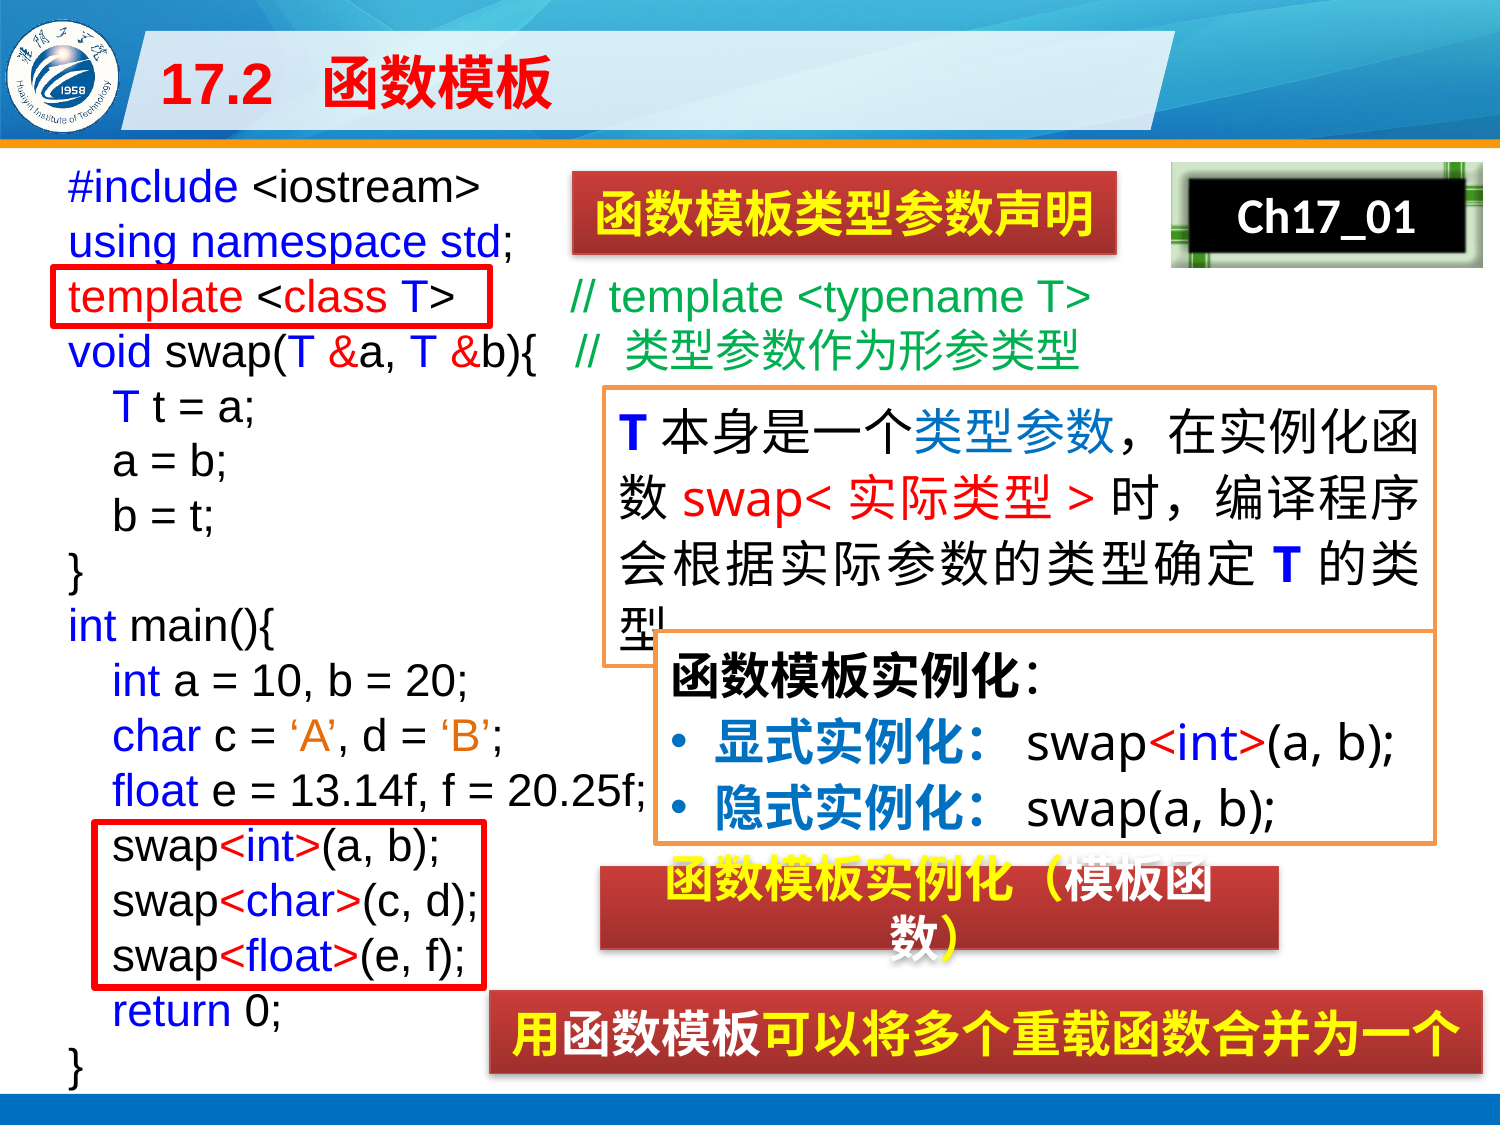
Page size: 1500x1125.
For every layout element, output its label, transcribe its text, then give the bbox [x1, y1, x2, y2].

list #include <iostream> using namespace std; template <class T> // template <typename T> void swap(T &a, T &b){ // 类型参数作为形参类型 T t = a; a = b; b = t; } int main(){ int a = 10, b = 20; char c = ‘A’, d = ‘B’; float e = 13.14f, f = 20.25f; swap<int>(a, b); swap<char>(c, d); swap<float>(e, f); return 0; } [53, 149, 1447, 1114]
title 17.2 函数模板 [145, 39, 1176, 123]
text_box 函数模板实例化： 显式实例化：swap<int>(a, b); 隐式实例化：swap(a, b); [653, 629, 1437, 846]
text_box T本身是一个类型参数，在实例化函数swap<实际类型>时，编译程序会根据实际参数的类型确定T的类型。 [602, 385, 1437, 668]
text_box 函数模板实例化（模板函数） [600, 866, 1279, 950]
text_box [92, 820, 486, 990]
text_box [51, 265, 492, 328]
text_box 用函数模板可以将多个重载函数合并为一个 [489, 990, 1483, 1074]
text_box 函数模板类型参数声明 [572, 171, 1117, 255]
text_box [1171, 162, 1483, 268]
picture [0, 0, 1500, 139]
